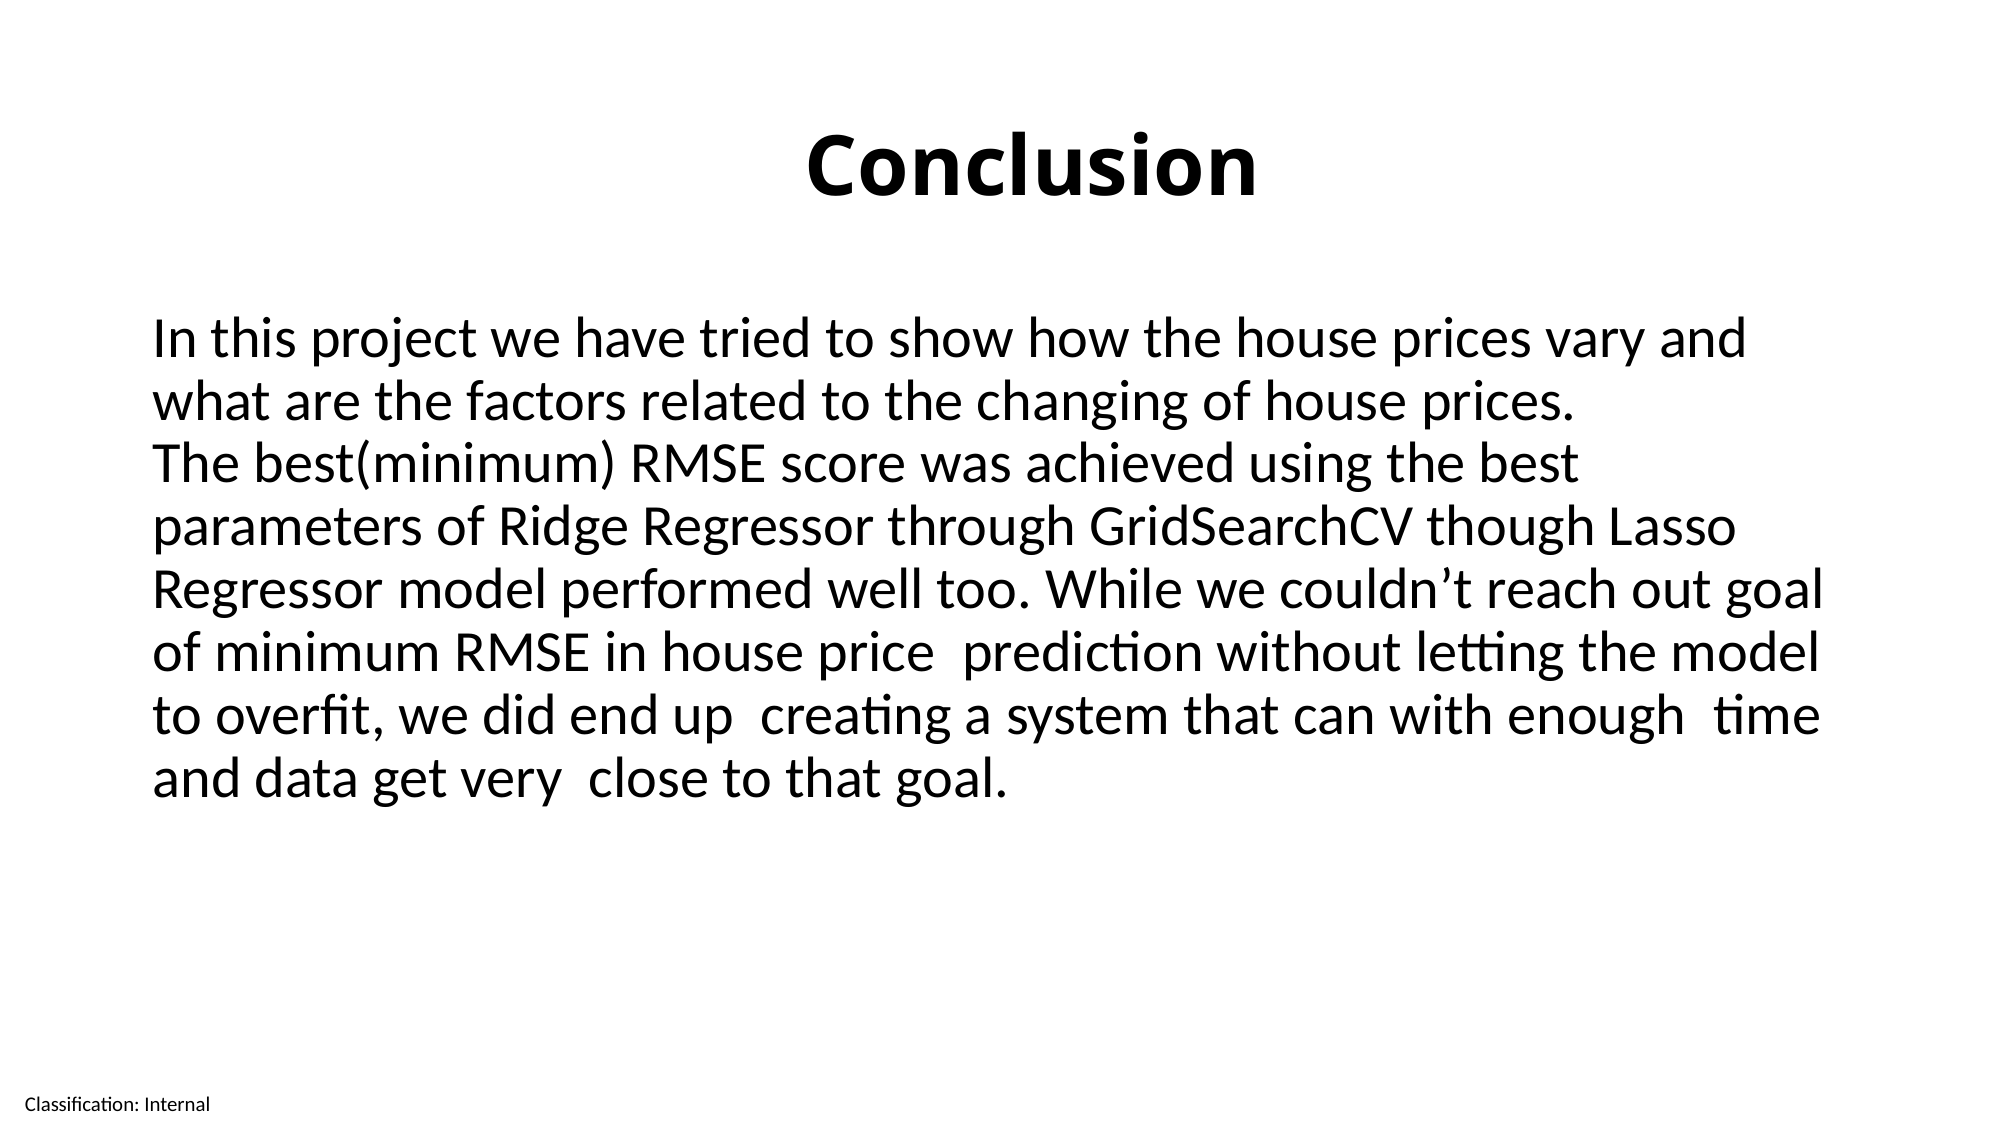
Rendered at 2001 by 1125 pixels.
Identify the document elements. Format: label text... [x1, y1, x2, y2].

list In this project we have tried to show how the house prices vary and what are the factors related to the changing of house prices. The best(minimum) RMSE score was achieved using the best parameters of Ridge Regressor through GridSearchCV though Lasso Regressor model performed well too. While we couldn’t reach out goal of minimum RMSE in house price prediction without letting the model to overfit, we did end up creating a system that can with enough time and data get very close to that goal. [137, 299, 1863, 1014]
title Conclusion [137, 59, 1863, 278]
